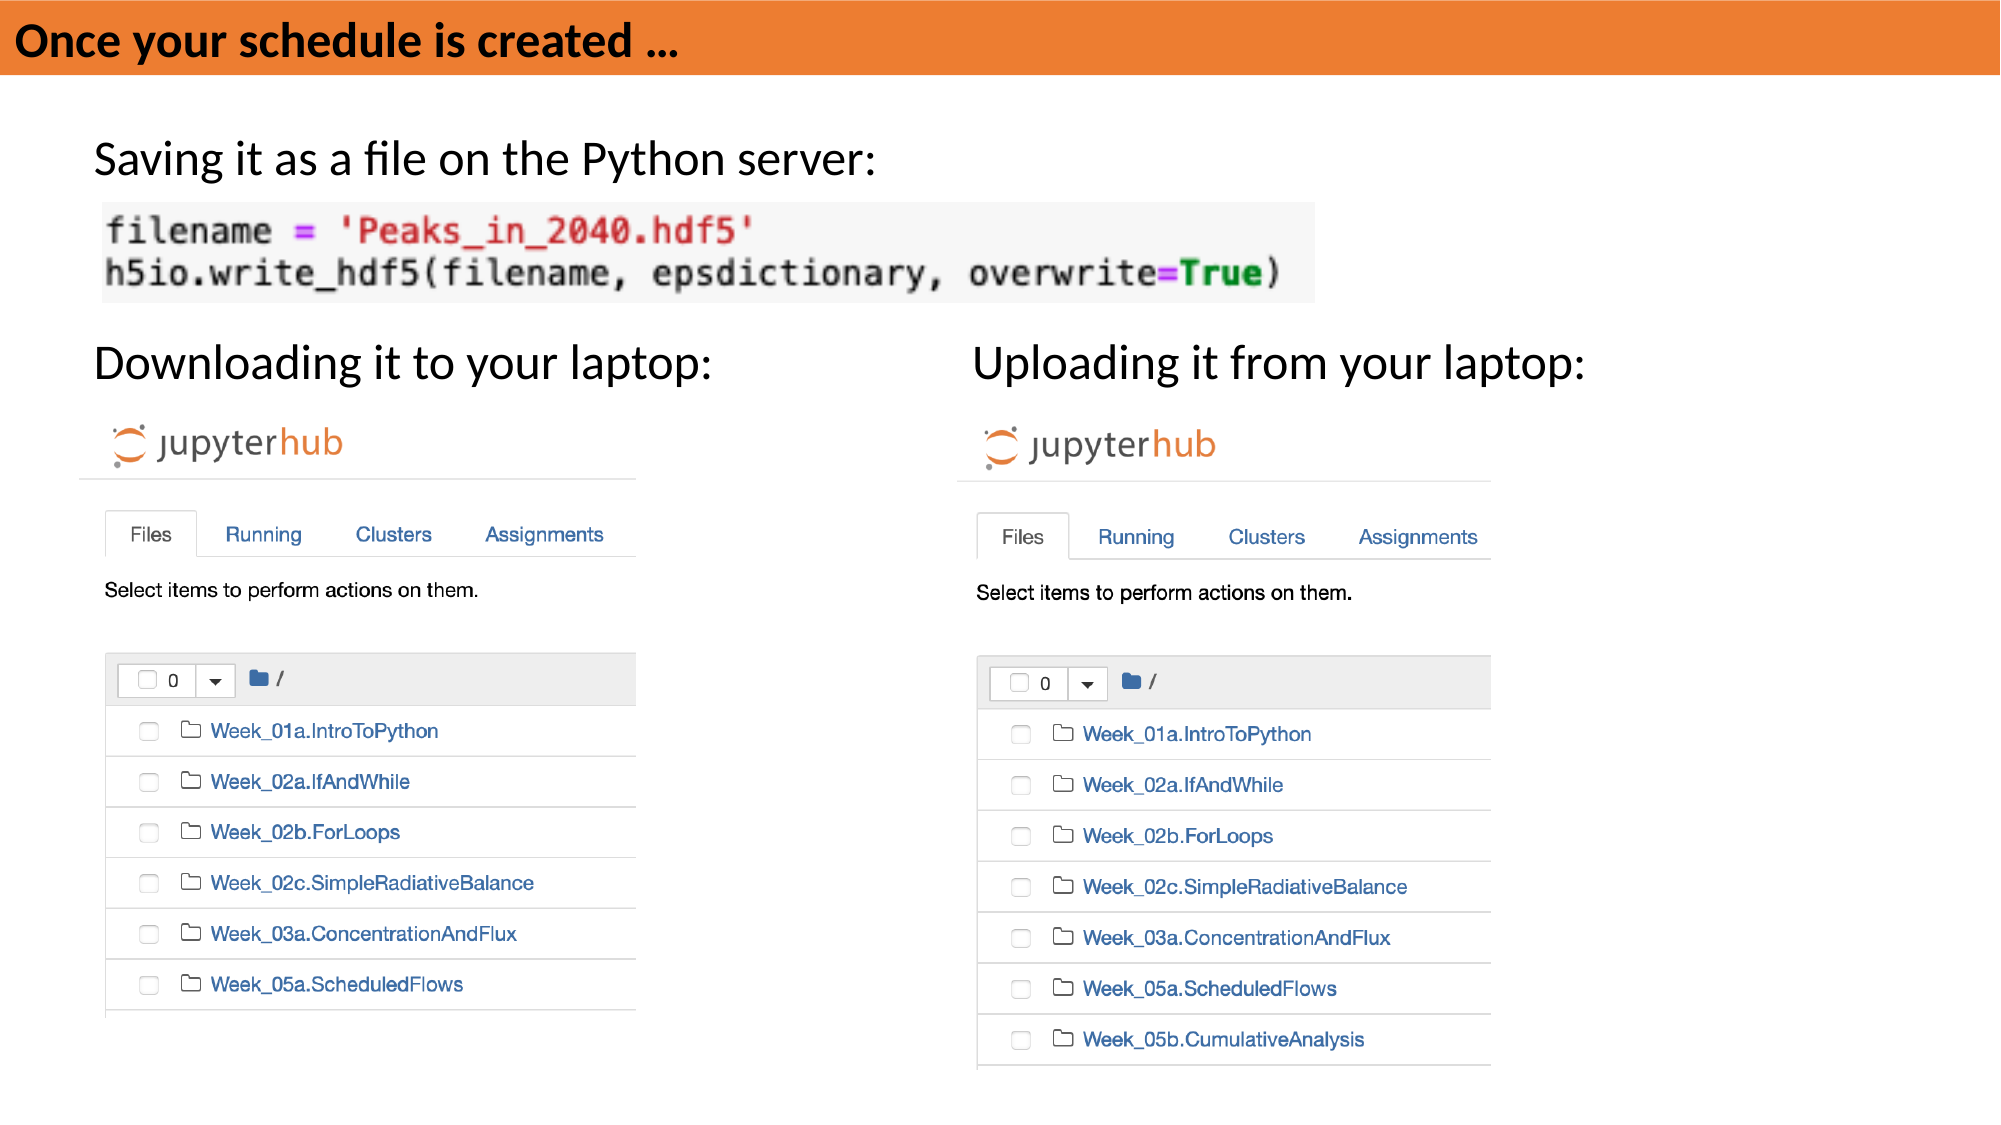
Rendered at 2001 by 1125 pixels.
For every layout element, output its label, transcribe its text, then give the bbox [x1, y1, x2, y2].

text_box Downloading it to your laptop: [79, 321, 894, 397]
text_box Saving it as a file on the Python server: [79, 117, 894, 193]
picture [102, 202, 1315, 303]
text_box Once your schedule is created … [0, 0, 2000, 76]
text_box Uploading it from your laptop: [957, 321, 1773, 397]
picture [78, 416, 636, 1018]
picture [957, 418, 1491, 1070]
